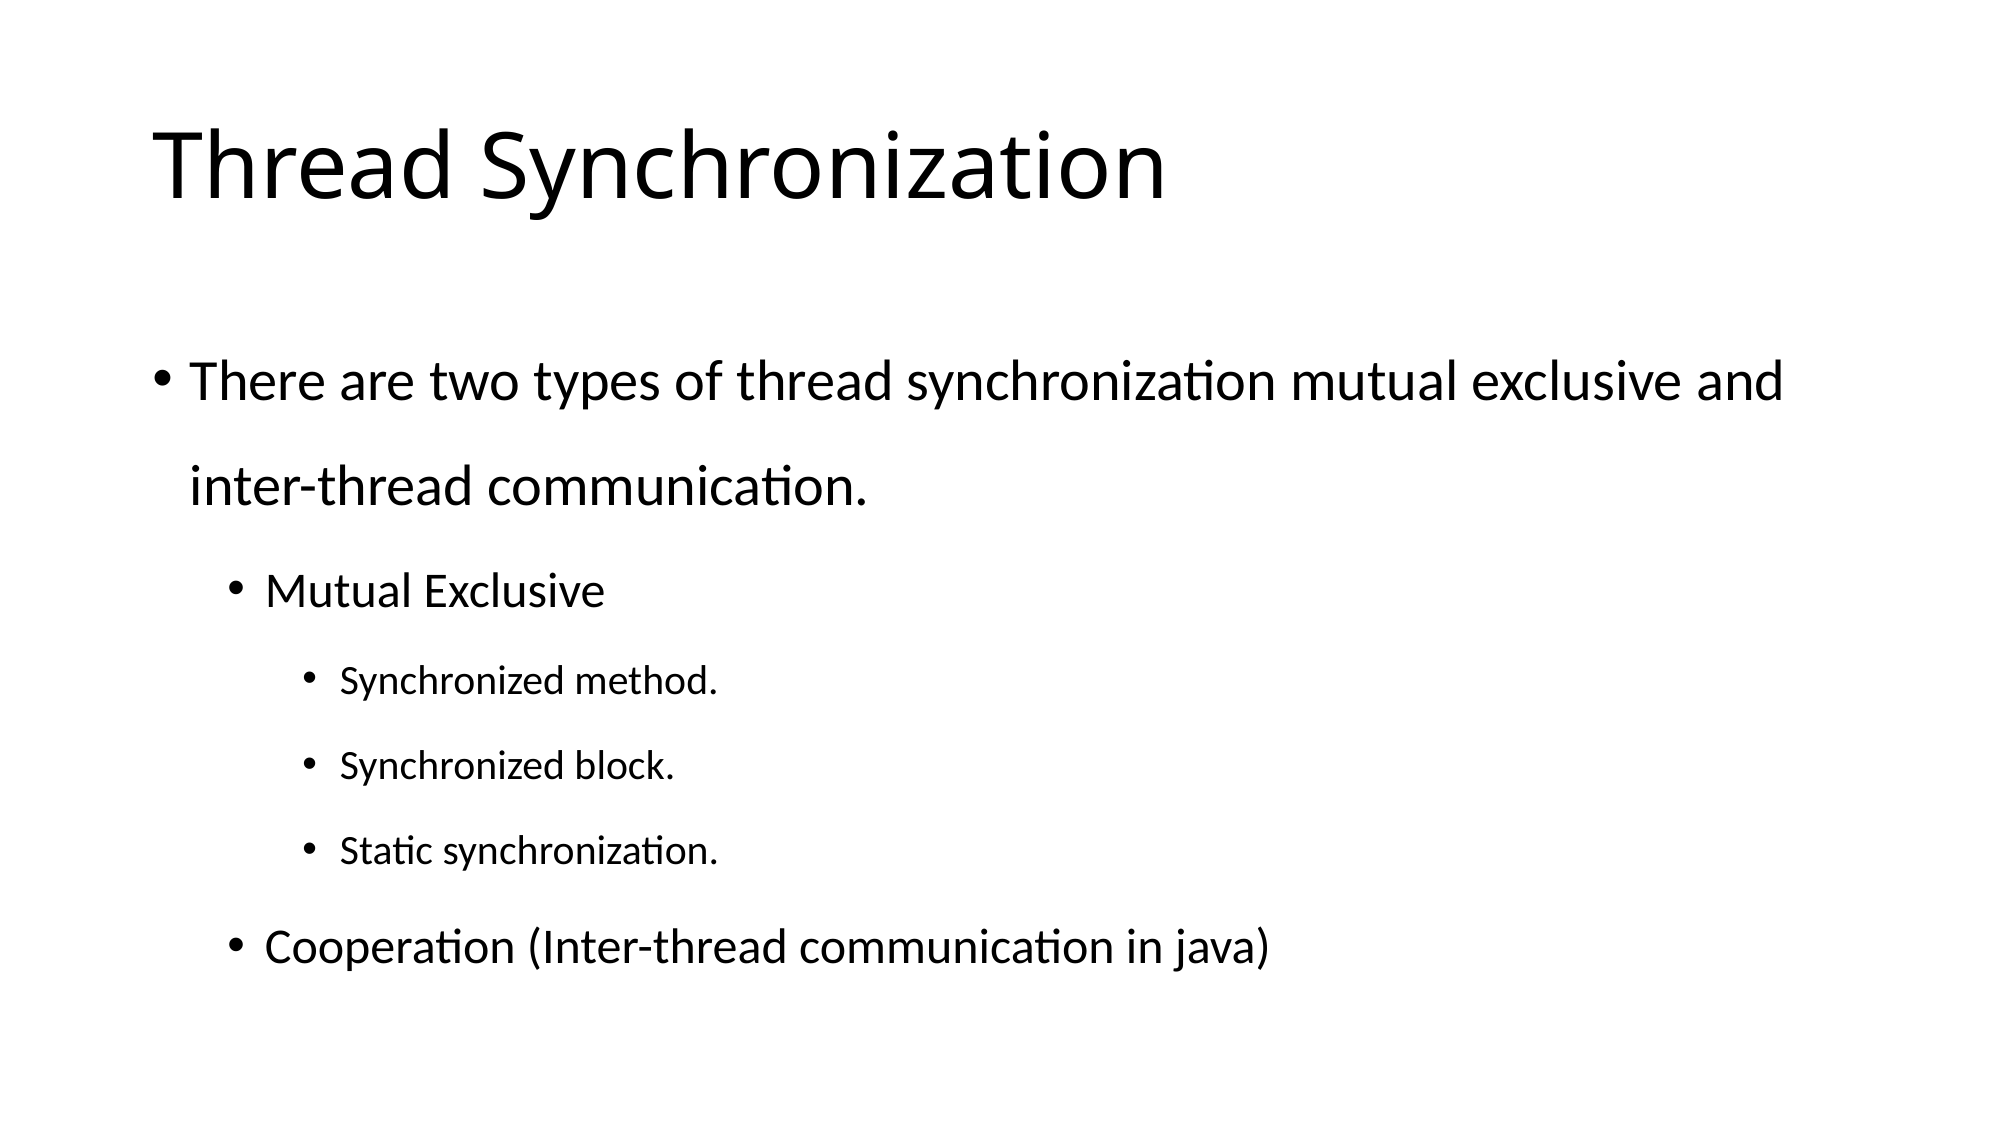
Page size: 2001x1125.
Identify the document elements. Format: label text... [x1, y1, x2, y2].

list There are two types of thread synchronization mutual exclusive and inter-thread communication. Mutual Exclusive Synchronized method. Synchronized block. Static synchronization. Cooperation (Inter-thread communication in java) [137, 299, 1863, 1014]
title Thread Synchronization [137, 59, 1863, 278]
